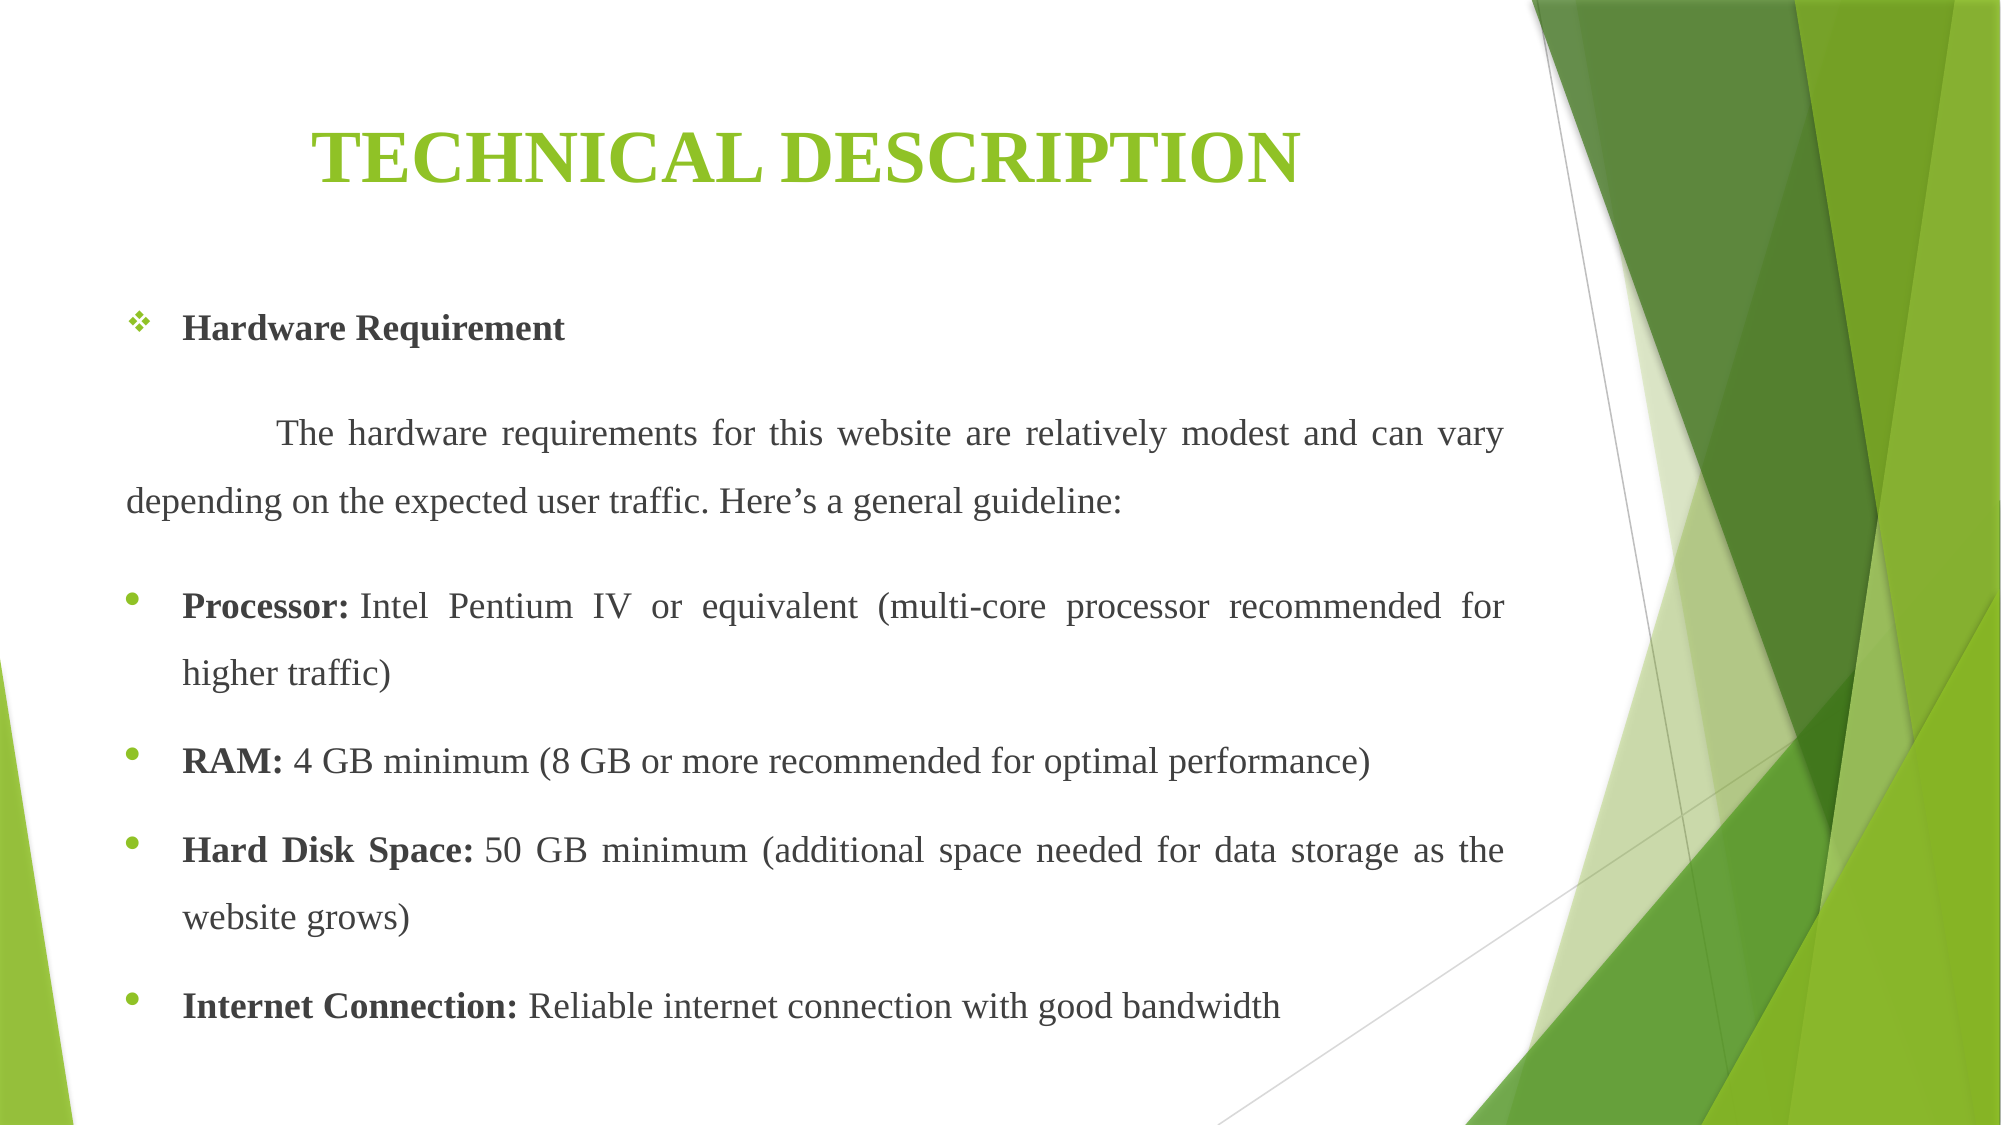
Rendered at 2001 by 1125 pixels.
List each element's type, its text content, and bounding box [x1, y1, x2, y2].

list Hardware Requirement The hardware requirements for this website are relatively modest and can vary depending on the expected user traffic. Here’s a general guideline: Processor: Intel Pentium IV or equivalent (multi-core processor recommended for higher traffic) RAM: 4 GB minimum (8 GB or more recommended for optimal performance) Hard Disk Space: 50 GB minimum (additional space needed for data storage as the website grows) Internet Connection: Reliable internet connection with good bandwidth [111, 273, 1522, 991]
title TECHNICAL DESCRIPTION [111, 99, 1522, 273]
